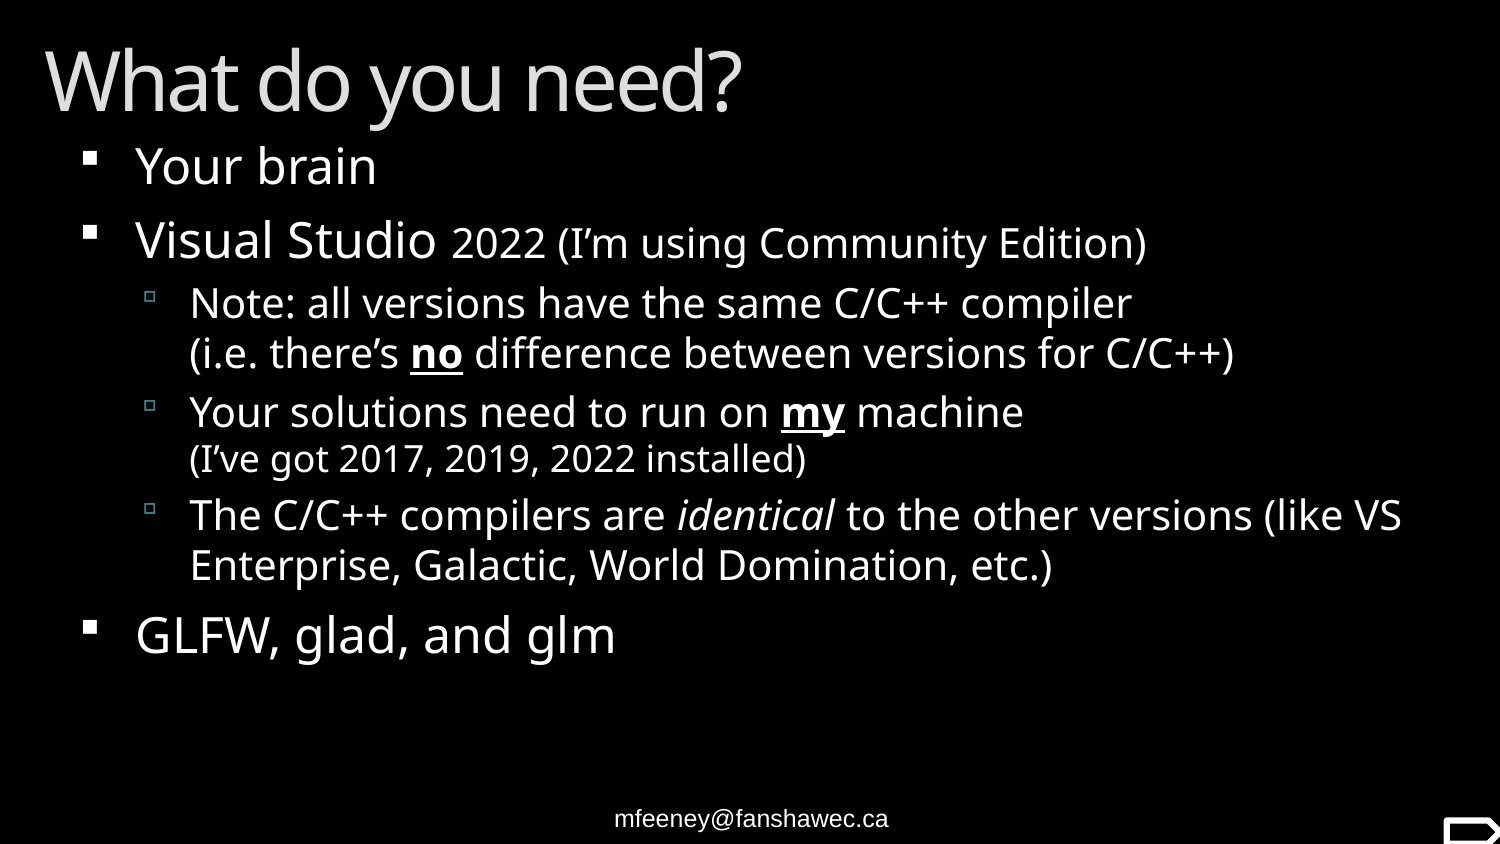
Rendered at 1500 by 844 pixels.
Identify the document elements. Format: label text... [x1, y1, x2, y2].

list Your brain Visual Studio 2022 (I’m using Community Edition) Note: all versions have the same C/C++ compiler (i.e. there’s no difference between versions for C/C++) Your solutions need to run on my machine (I’ve got 2017, 2019, 2022 installed) The C/C++ compilers are identical to the other versions (like VS Enterprise, Galactic, World Domination, etc.) GLFW, glad, and glm [52, 126, 1483, 753]
title What do you need? [29, 20, 1305, 133]
text_box [1443, 817, 1500, 844]
